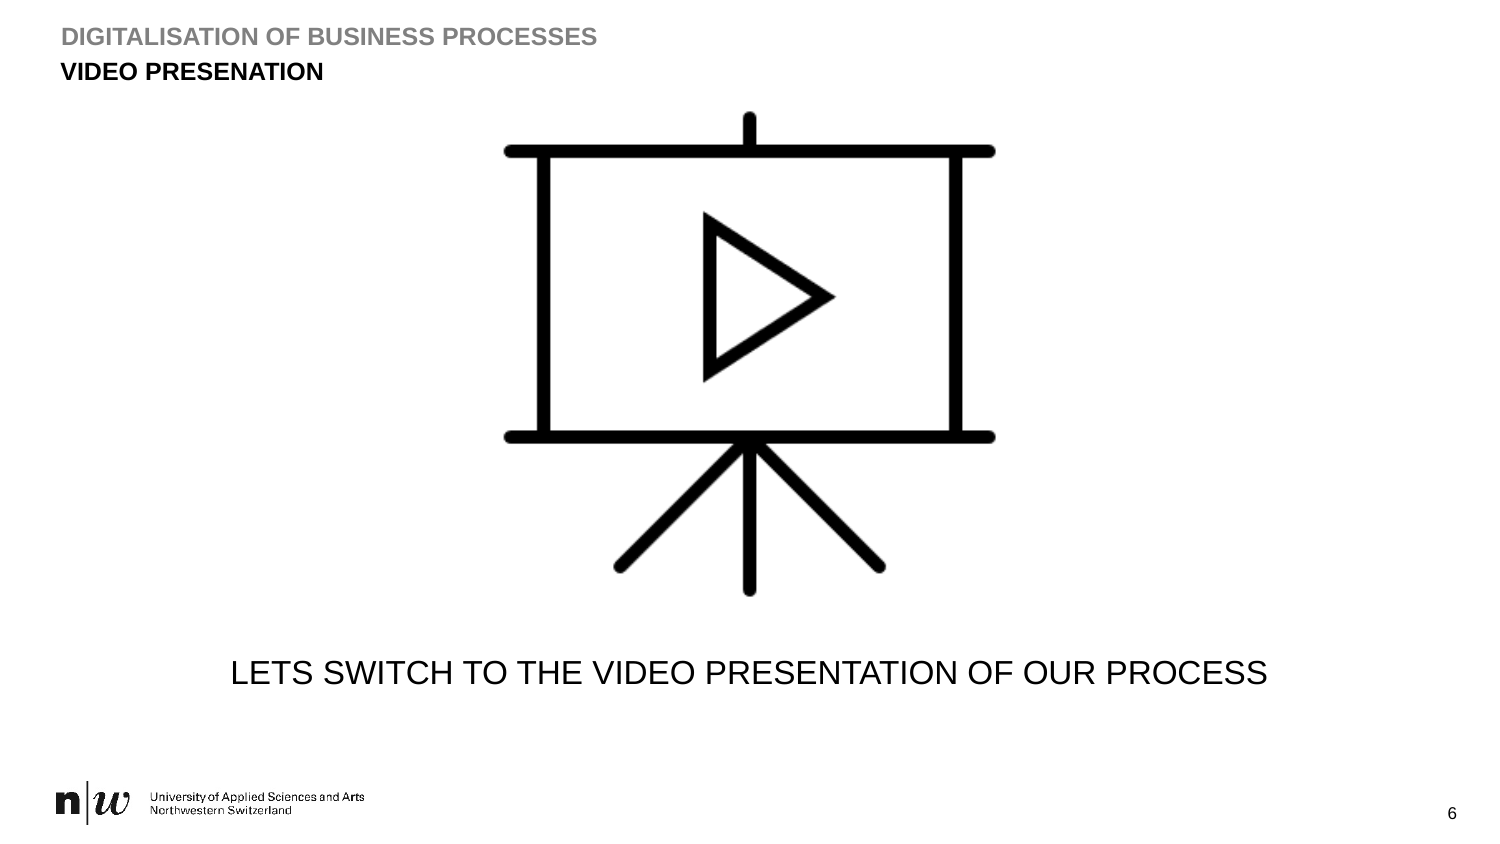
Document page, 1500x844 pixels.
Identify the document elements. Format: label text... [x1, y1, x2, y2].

list VIDEO PRESENATION [60, 55, 425, 86]
slide_number 6 [1335, 803, 1458, 824]
title digitalisation of business Processes [61, 20, 1458, 51]
text_box LETS SWITCH TO THE VIDEO PRESENTATION OF OUR PROCESS [177, 651, 1323, 682]
picture [56, 781, 364, 825]
picture [430, 31, 1070, 671]
